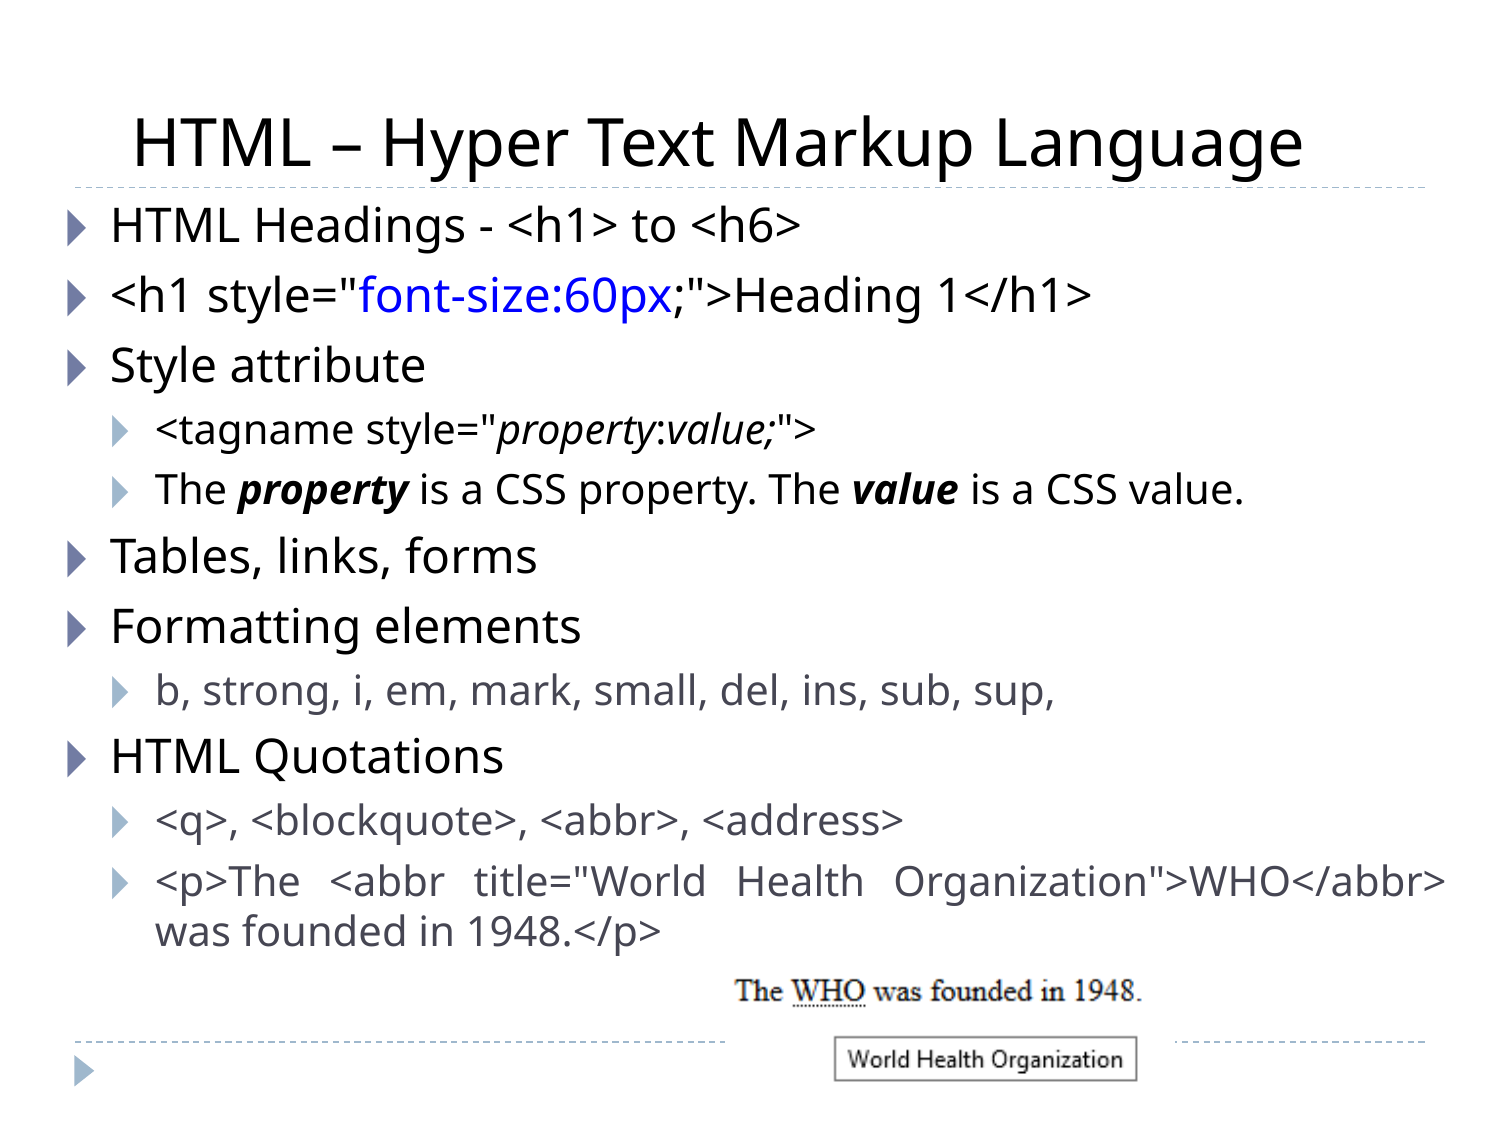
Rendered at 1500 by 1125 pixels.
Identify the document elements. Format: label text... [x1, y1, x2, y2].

list HTML Headings - <h1> to <h6> <h1 style="font-size:60px;">Heading 1</h1> Style attribute <tagname style="property:value;"> The property is a CSS property. The value is a CSS value. Tables, links, forms Formatting elements b, strong, i, em, mark, small, del, ins, sub, sup, HTML Quotations <q>, <blockquote>, <abbr>, <address> <p>The <abbr title="World Health Organization">WHO</abbr> was founded in 1948.</p> [50, 187, 1463, 900]
title HTML – Hyper Text Markup Language [75, 24, 1363, 187]
picture [724, 966, 1176, 1125]
